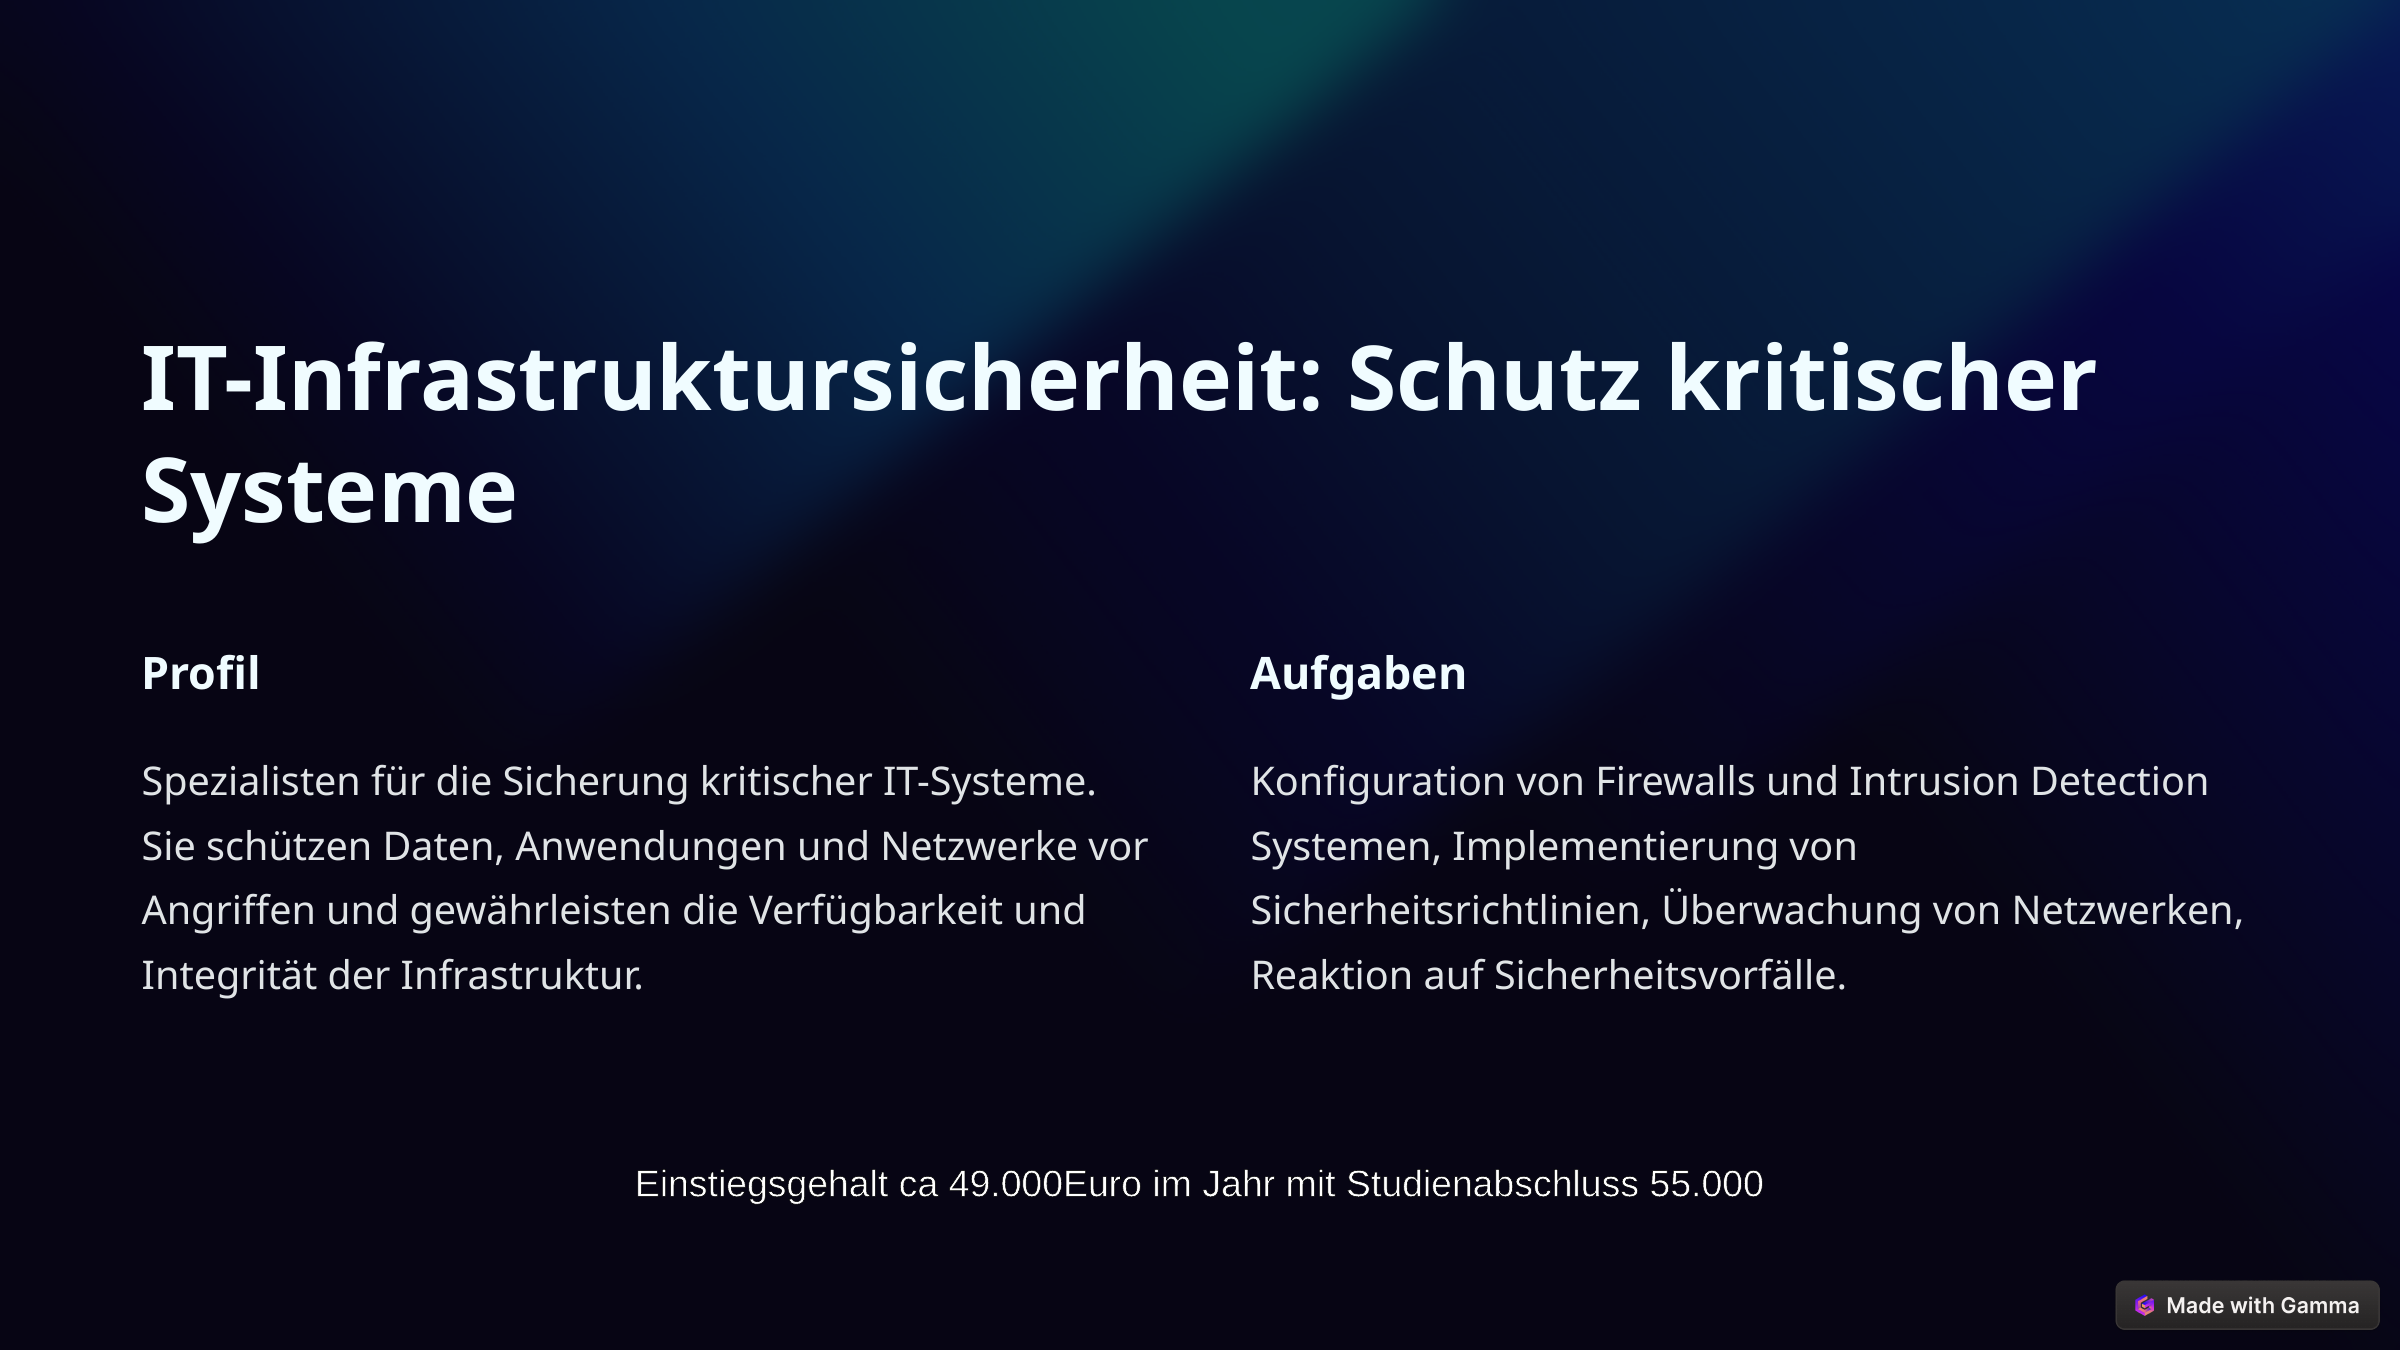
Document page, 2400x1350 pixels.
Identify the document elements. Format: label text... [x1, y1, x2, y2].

picture [2106, 1271, 2389, 1339]
text_box Spezialisten für die Sicherung kritischer IT-Systeme. Sie schützen Daten, Anwendungen und Netzwerke vor Angriffen und gewährleisten die Verfügbarkeit und Integrität der Infrastruktur. [141, 738, 1151, 998]
text_box IT-Infrastruktursicherheit: Schutz kritischer Systeme [141, 315, 2259, 541]
text_box Konfiguration von Firewalls und Intrusion Detection Systemen, Implementierung von Sicherheitsrichtlinien, Überwachung von Netzwerken, Reaktion auf Sicherheitsvorfälle. [1250, 738, 2260, 998]
text_box Aufgaben [1250, 641, 1701, 699]
text_box Einstiegsgehalt ca 49.000Euro im Jahr mit Studienabschluss 55.000 [620, 1151, 1782, 1209]
text_box Profil [141, 641, 592, 699]
